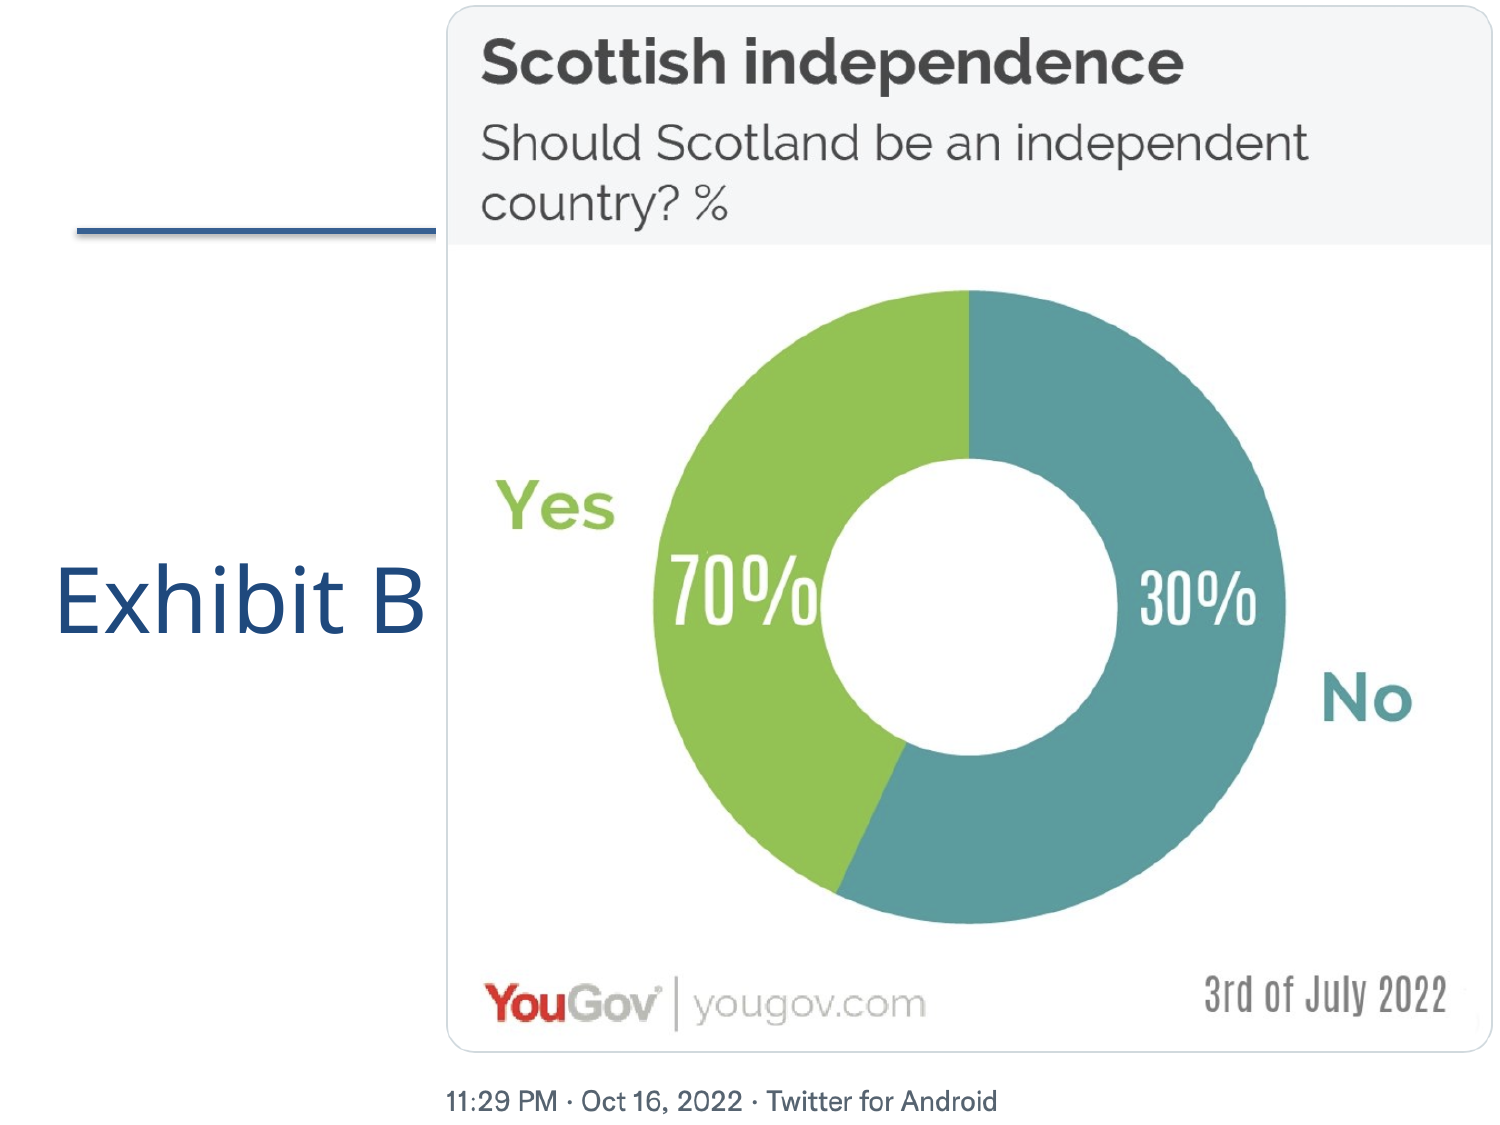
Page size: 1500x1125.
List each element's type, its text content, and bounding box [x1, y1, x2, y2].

title Exhibit B [37, 518, 430, 676]
picture [435, 0, 1500, 1125]
